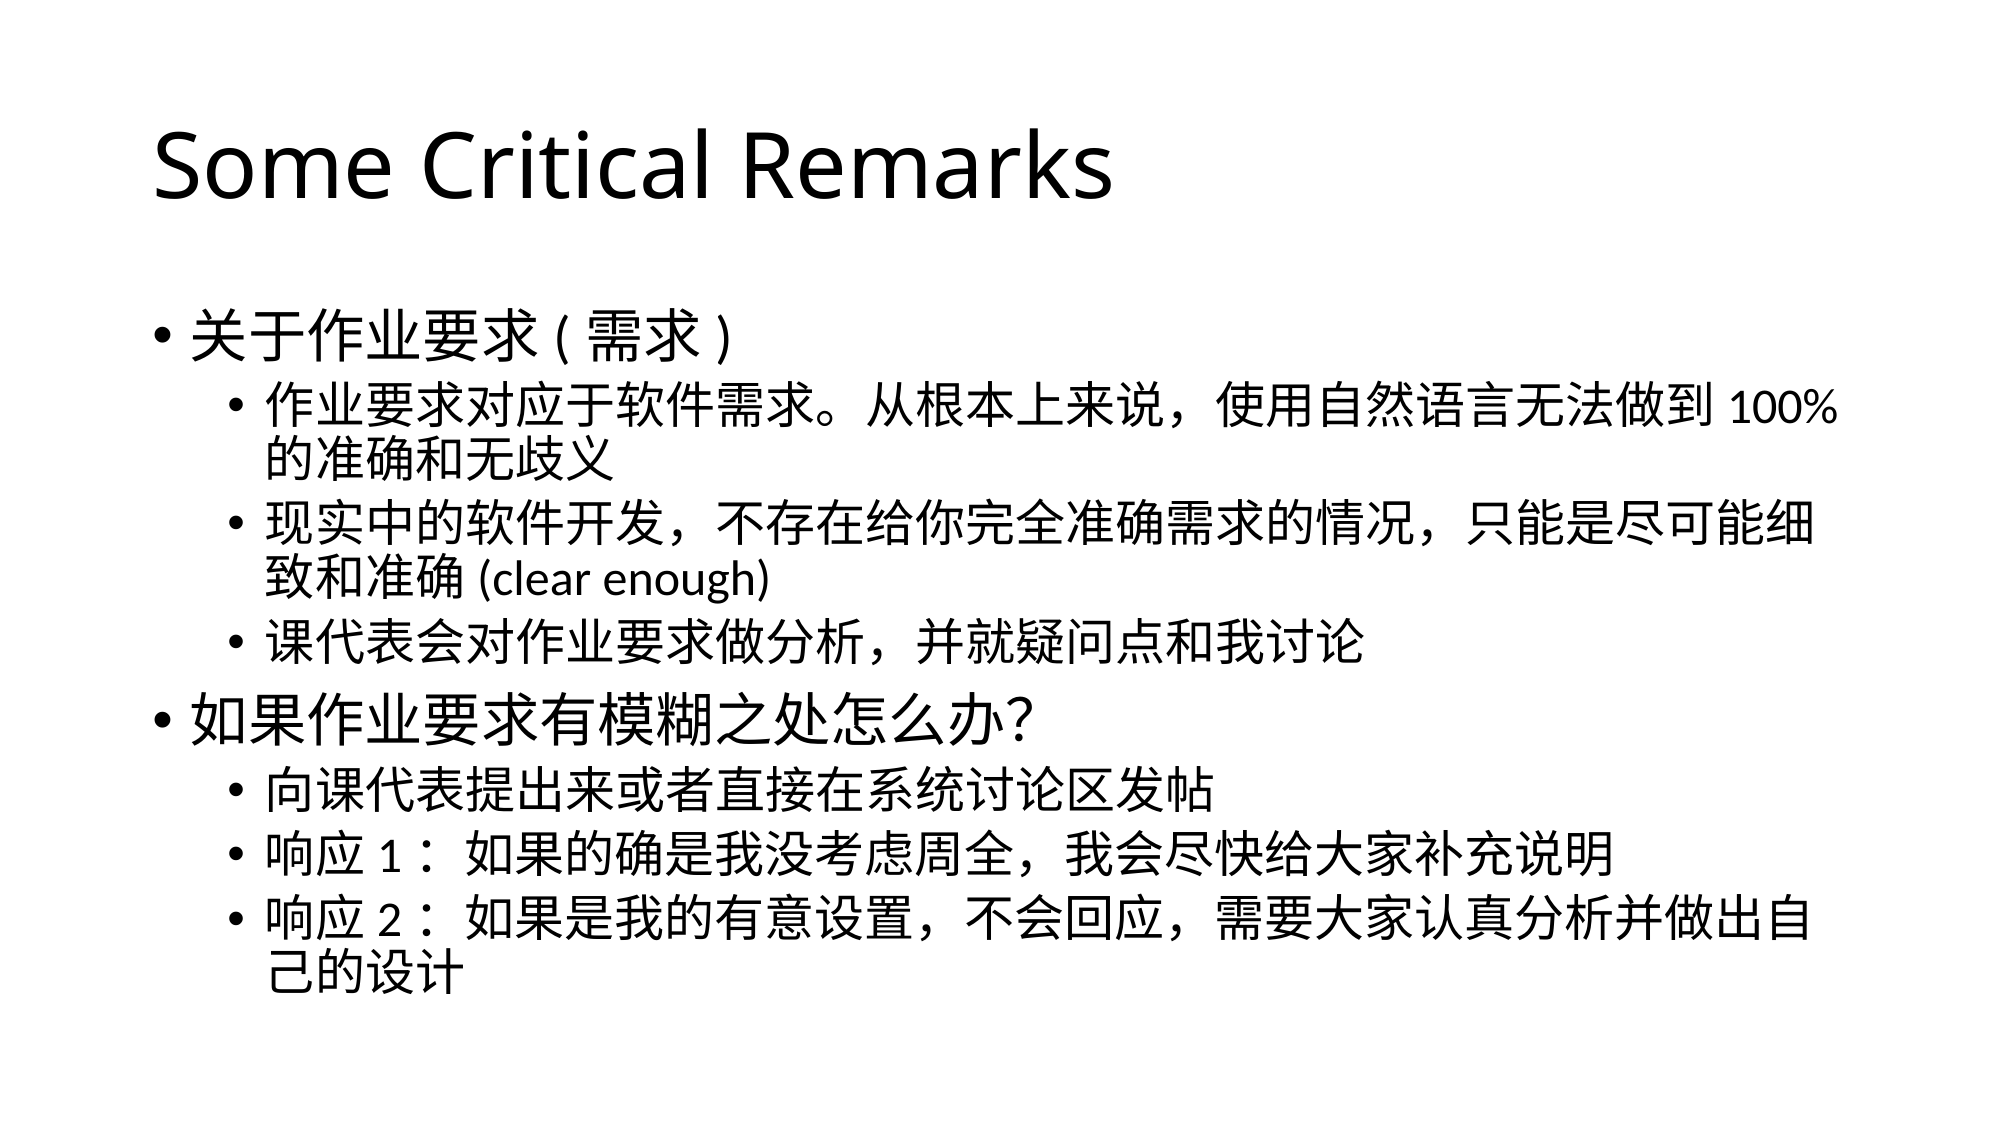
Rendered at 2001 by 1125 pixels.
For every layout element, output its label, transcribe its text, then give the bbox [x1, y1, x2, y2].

title Some Critical Remarks [137, 59, 1863, 278]
list 关于作业要求(需求) 作业要求对应于软件需求。从根本上来说，使用自然语言无法做到100%的准确和无歧义 现实中的软件开发，不存在给你完全准确需求的情况，只能是尽可能细致和准确(clear enough) 课代表会对作业要求做分析，并就疑问点和我讨论 如果作业要求有模糊之处怎么办？ 向课代表提出来或者直接在系统讨论区发帖 响应1：如果的确是我没考虑周全，我会尽快给大家补充说明 响应2：如果是我的有意设置，不会回应，需要大家认真分析并做出自己的设计 [137, 299, 1863, 1014]
